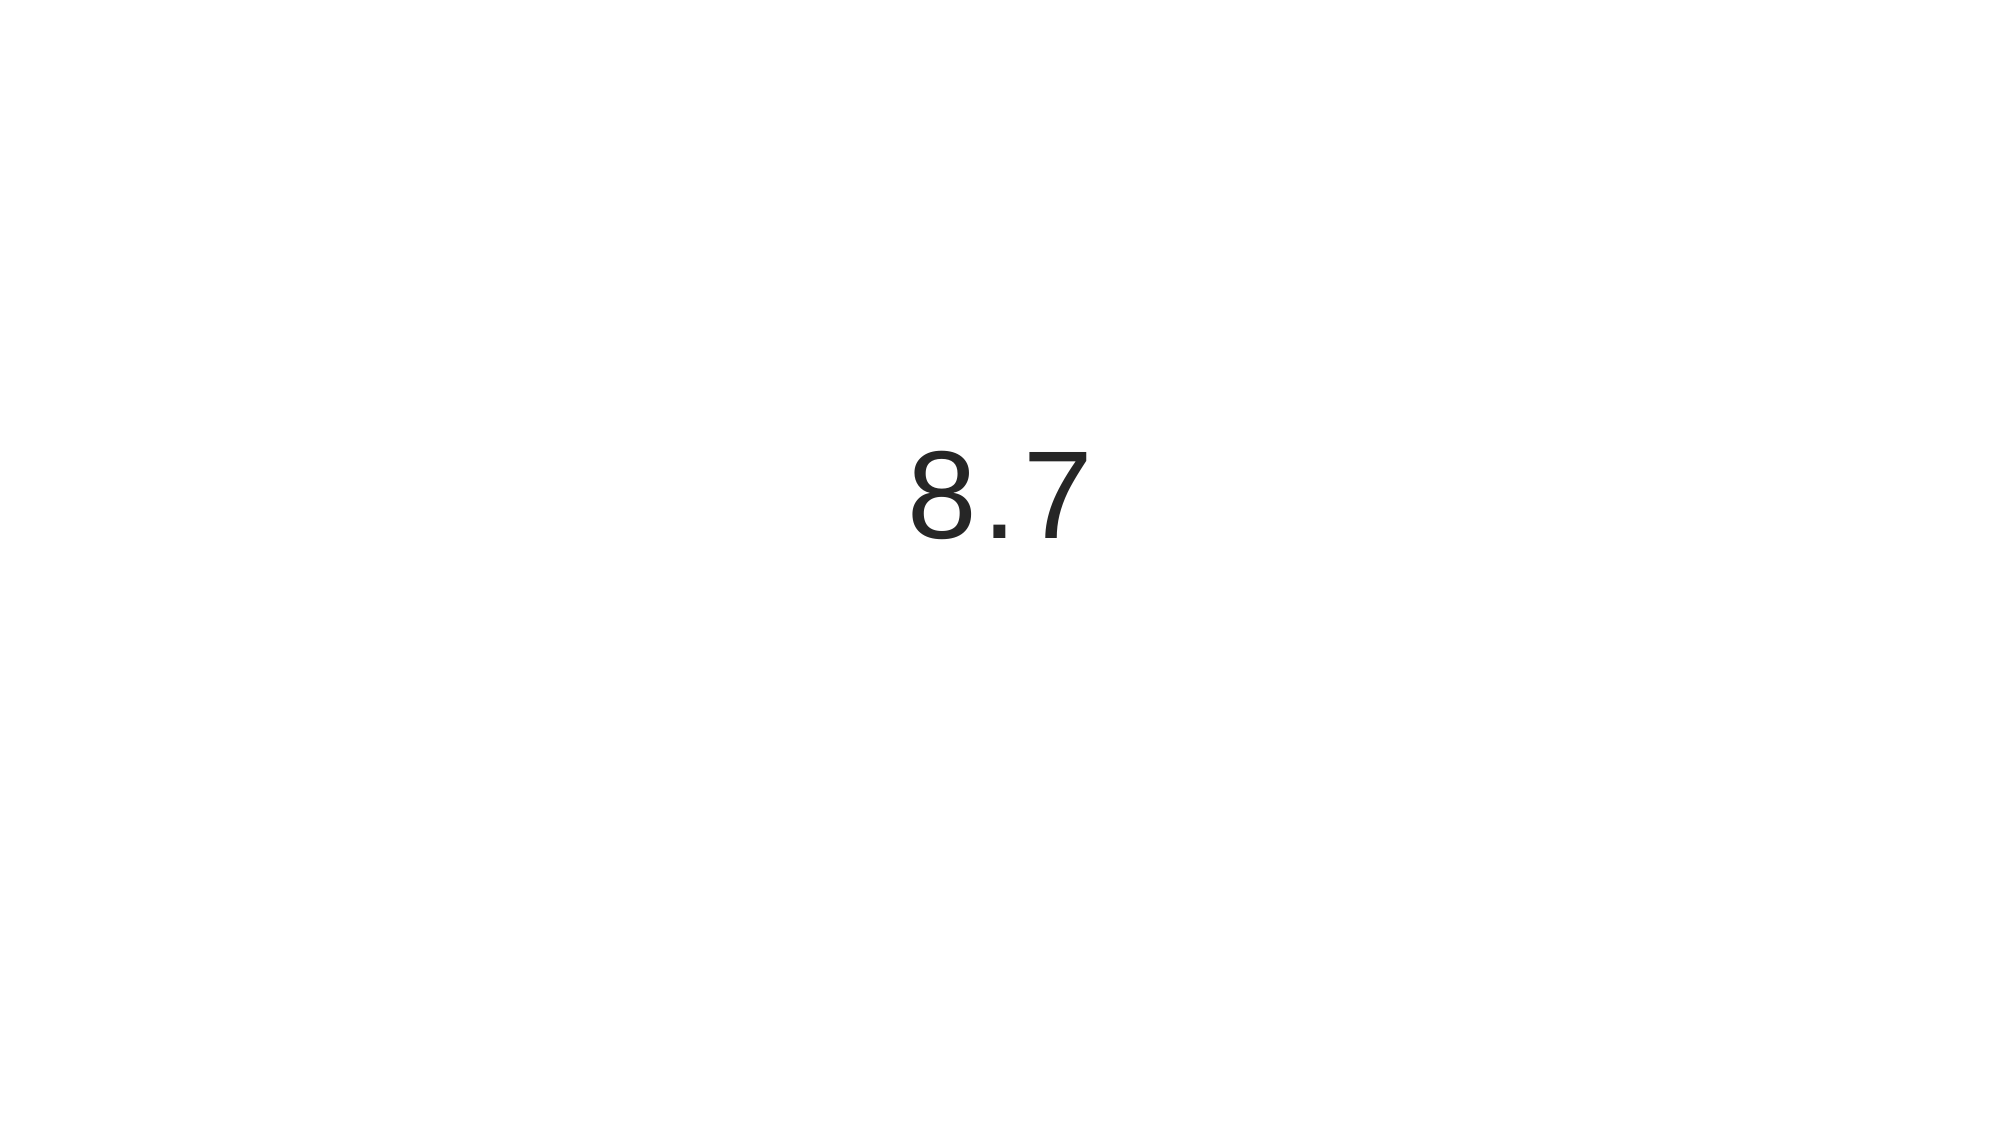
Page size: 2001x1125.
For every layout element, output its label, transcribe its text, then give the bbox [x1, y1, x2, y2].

title 8.7 [196, 149, 1805, 572]
